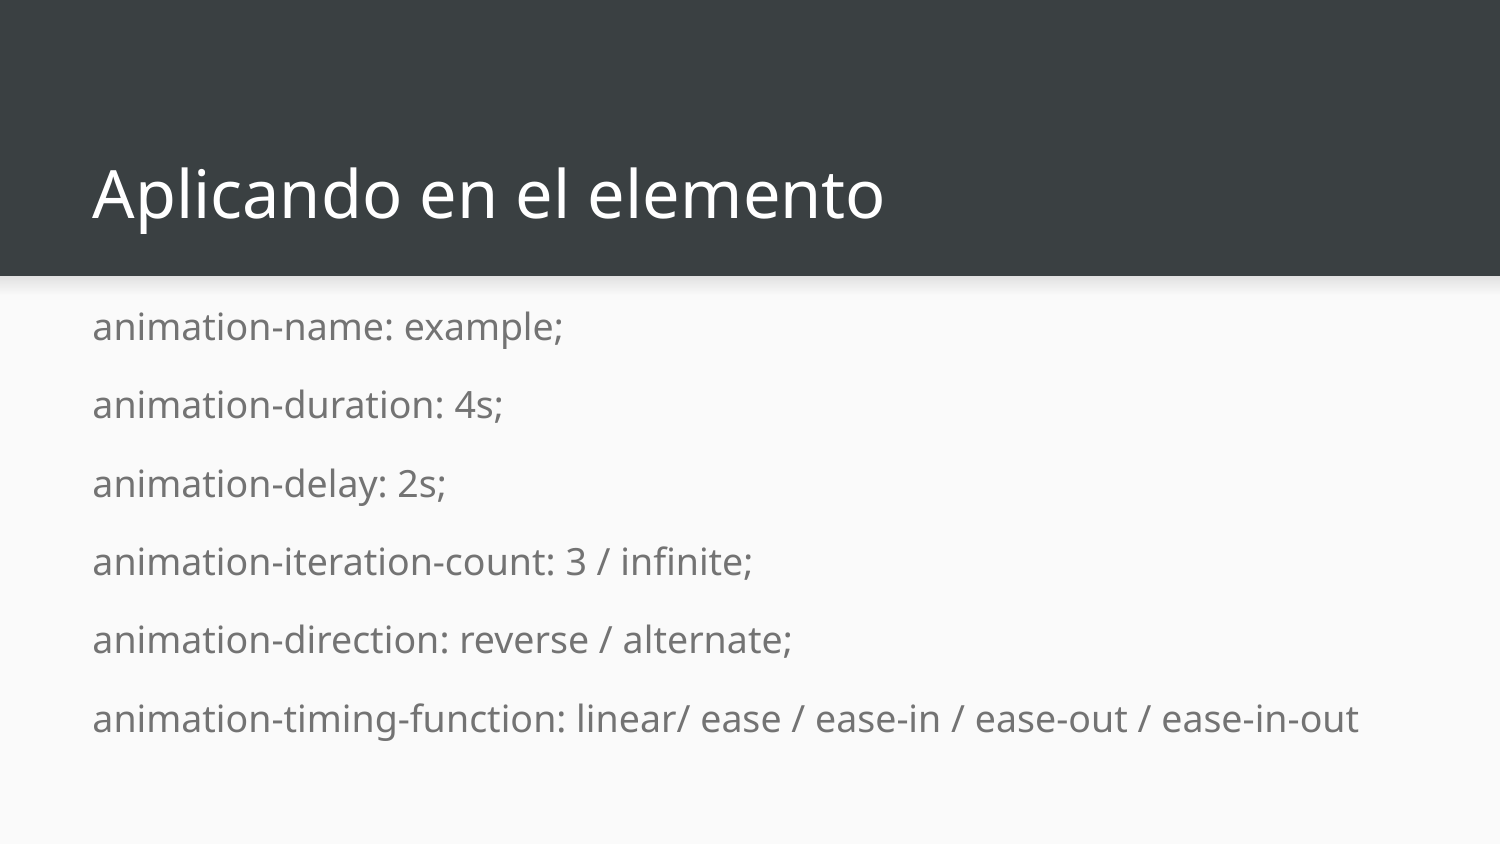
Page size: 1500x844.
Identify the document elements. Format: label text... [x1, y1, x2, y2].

list animation-name: example; animation-duration: 4s; animation-delay: 2s; animation-iteration-count: 3 / infinite; animation-direction: reverse / alternate; animation-timing-function: linear/ ease / ease-in / ease-out / ease-in-out [77, 288, 1427, 844]
title Aplicando en el elemento [77, 121, 1427, 248]
